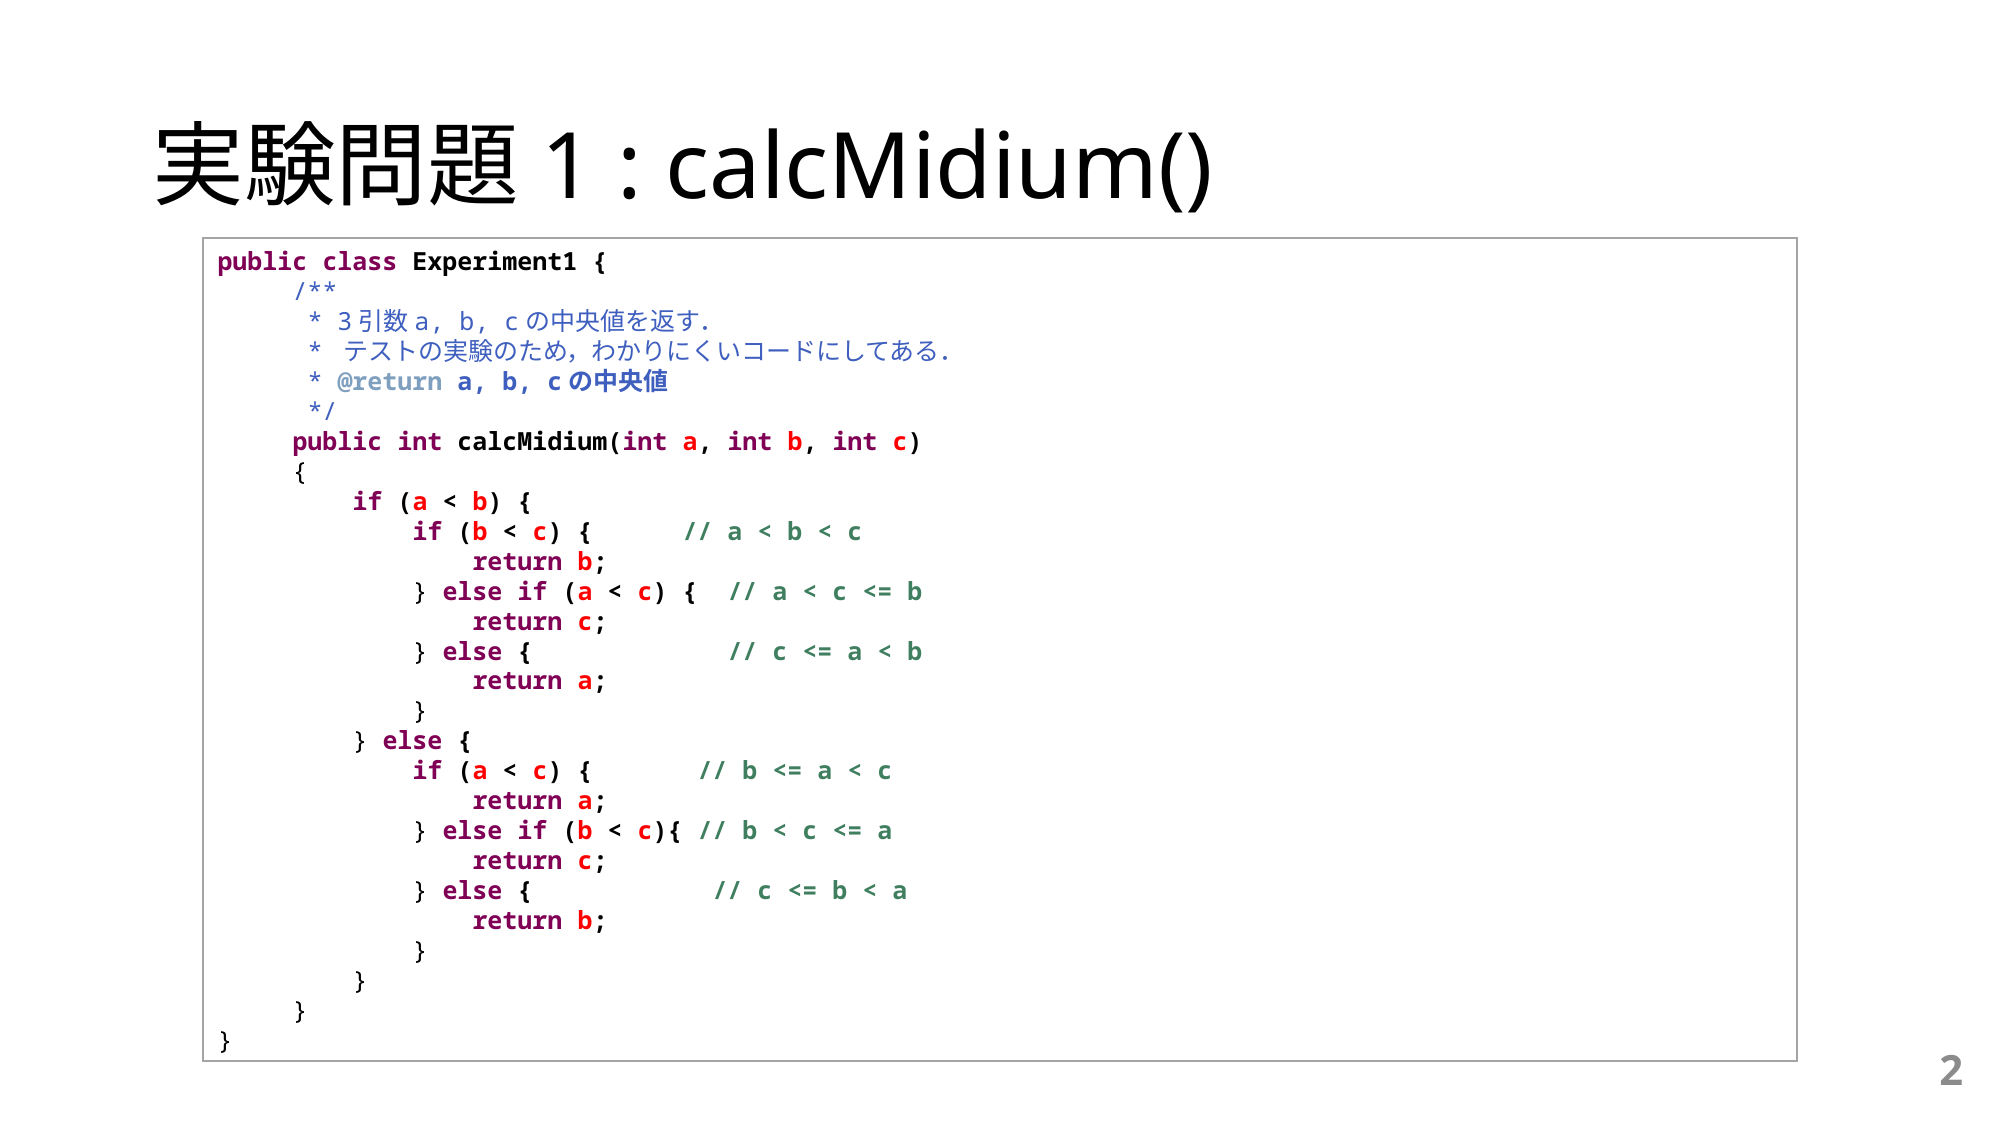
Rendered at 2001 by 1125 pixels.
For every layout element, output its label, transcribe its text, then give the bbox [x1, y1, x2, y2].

slide_number 2 [1528, 1042, 1979, 1103]
text_box public class Experiment1 { /** * 3引数a, b, cの中央値を返す． * テストの実験のため，わかりにくいコードにしてある． * @return a, b, cの中央値 */ public int calcMidium(int a, int b, int c) { if (a < b) { if (b < c) { // a < b < c return b; } else if (a < c) { // a < c <= b return c; } else { // c <= a < b return a; } } else { if (a < c) { // b <= a < c return a; } else if (b < c){ // b < c <= a return c; } else { // c <= b < a return b; } } } } [202, 237, 1798, 1062]
title 実験問題1 : calcMidium() [137, 59, 1863, 278]
